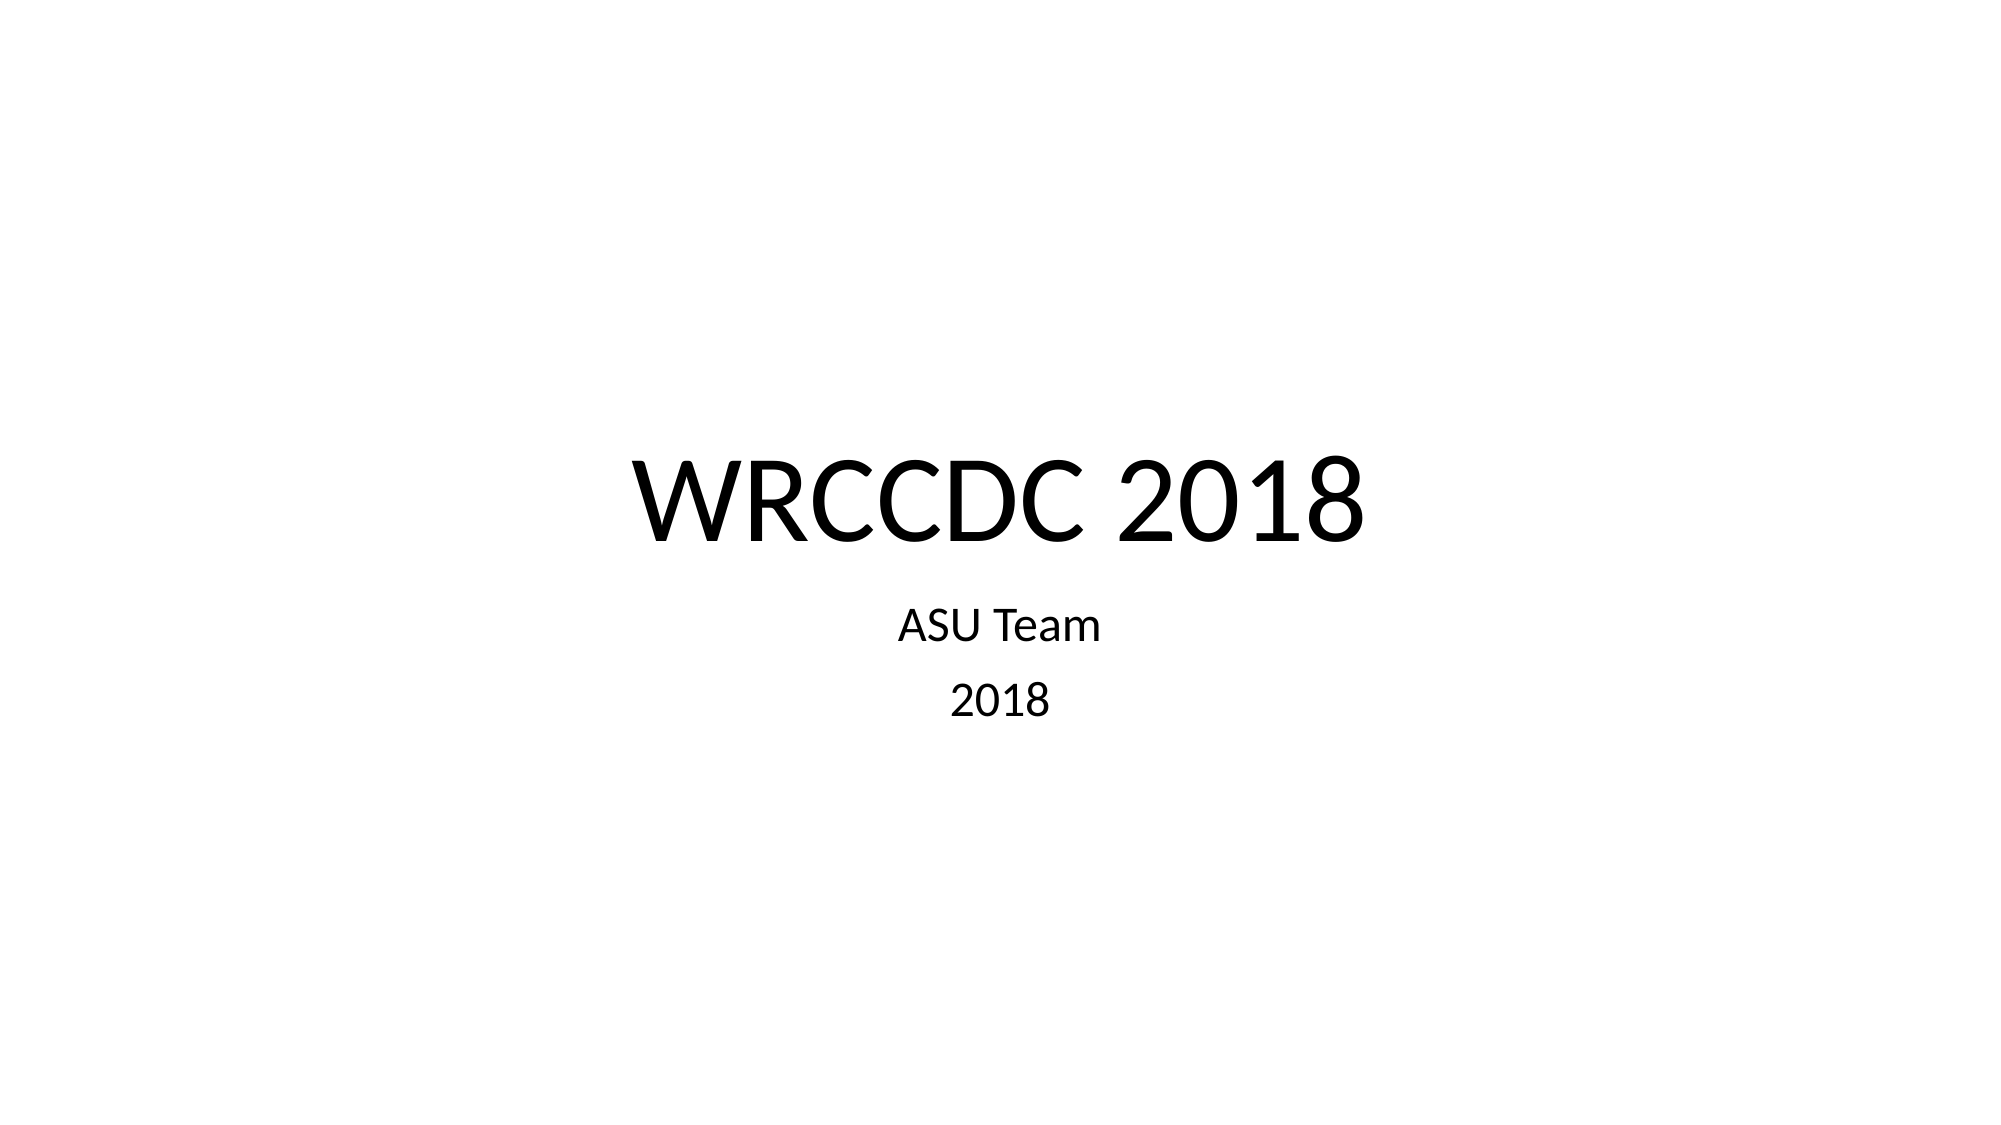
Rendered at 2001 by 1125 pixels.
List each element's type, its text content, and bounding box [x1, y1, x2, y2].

subtitle ASU Team 2018 [249, 590, 1750, 863]
title WRCCDC 2018 [249, 184, 1750, 576]
